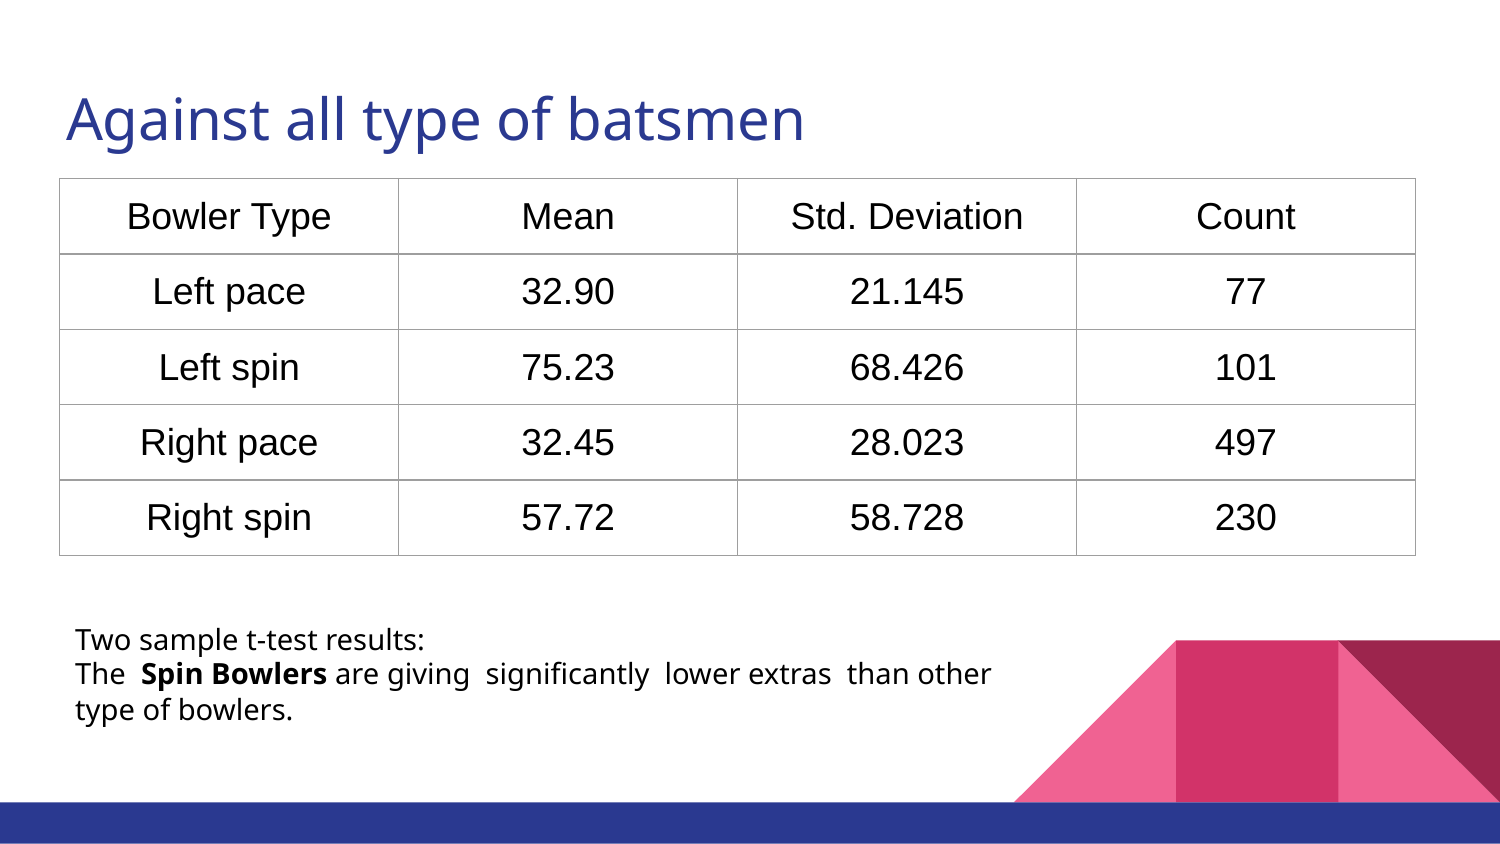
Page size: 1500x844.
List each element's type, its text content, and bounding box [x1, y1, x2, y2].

table_header Std. Deviation [738, 179, 1076, 253]
table_cell 77 [1077, 255, 1415, 329]
table_cell 32.45 [399, 405, 737, 479]
table_cell Left pace [60, 255, 398, 329]
table_cell 32.90 [399, 255, 737, 329]
table_cell Left spin [60, 330, 398, 404]
table_cell 58.728 [738, 481, 1076, 555]
table_cell 75.23 [399, 330, 737, 404]
table_cell 497 [1077, 405, 1415, 479]
table_header Mean [399, 179, 737, 253]
table_cell Right pace [60, 405, 398, 479]
text_box Two sample t-test results: The Spin Bowlers are giving significantly lower extras than other type of bowlers. [60, 605, 1010, 741]
table_header Count [1077, 179, 1415, 253]
title Against all type of batsmen [51, 67, 1449, 167]
table_cell 68.426 [738, 330, 1076, 404]
table_cell 28.023 [738, 405, 1076, 479]
table_cell 57.72 [399, 481, 737, 555]
table_cell 230 [1077, 481, 1415, 555]
table_header Bowler Type [60, 179, 398, 253]
table_cell 101 [1077, 330, 1415, 404]
table_cell 21.145 [738, 255, 1076, 329]
table_cell Right spin [60, 481, 398, 555]
